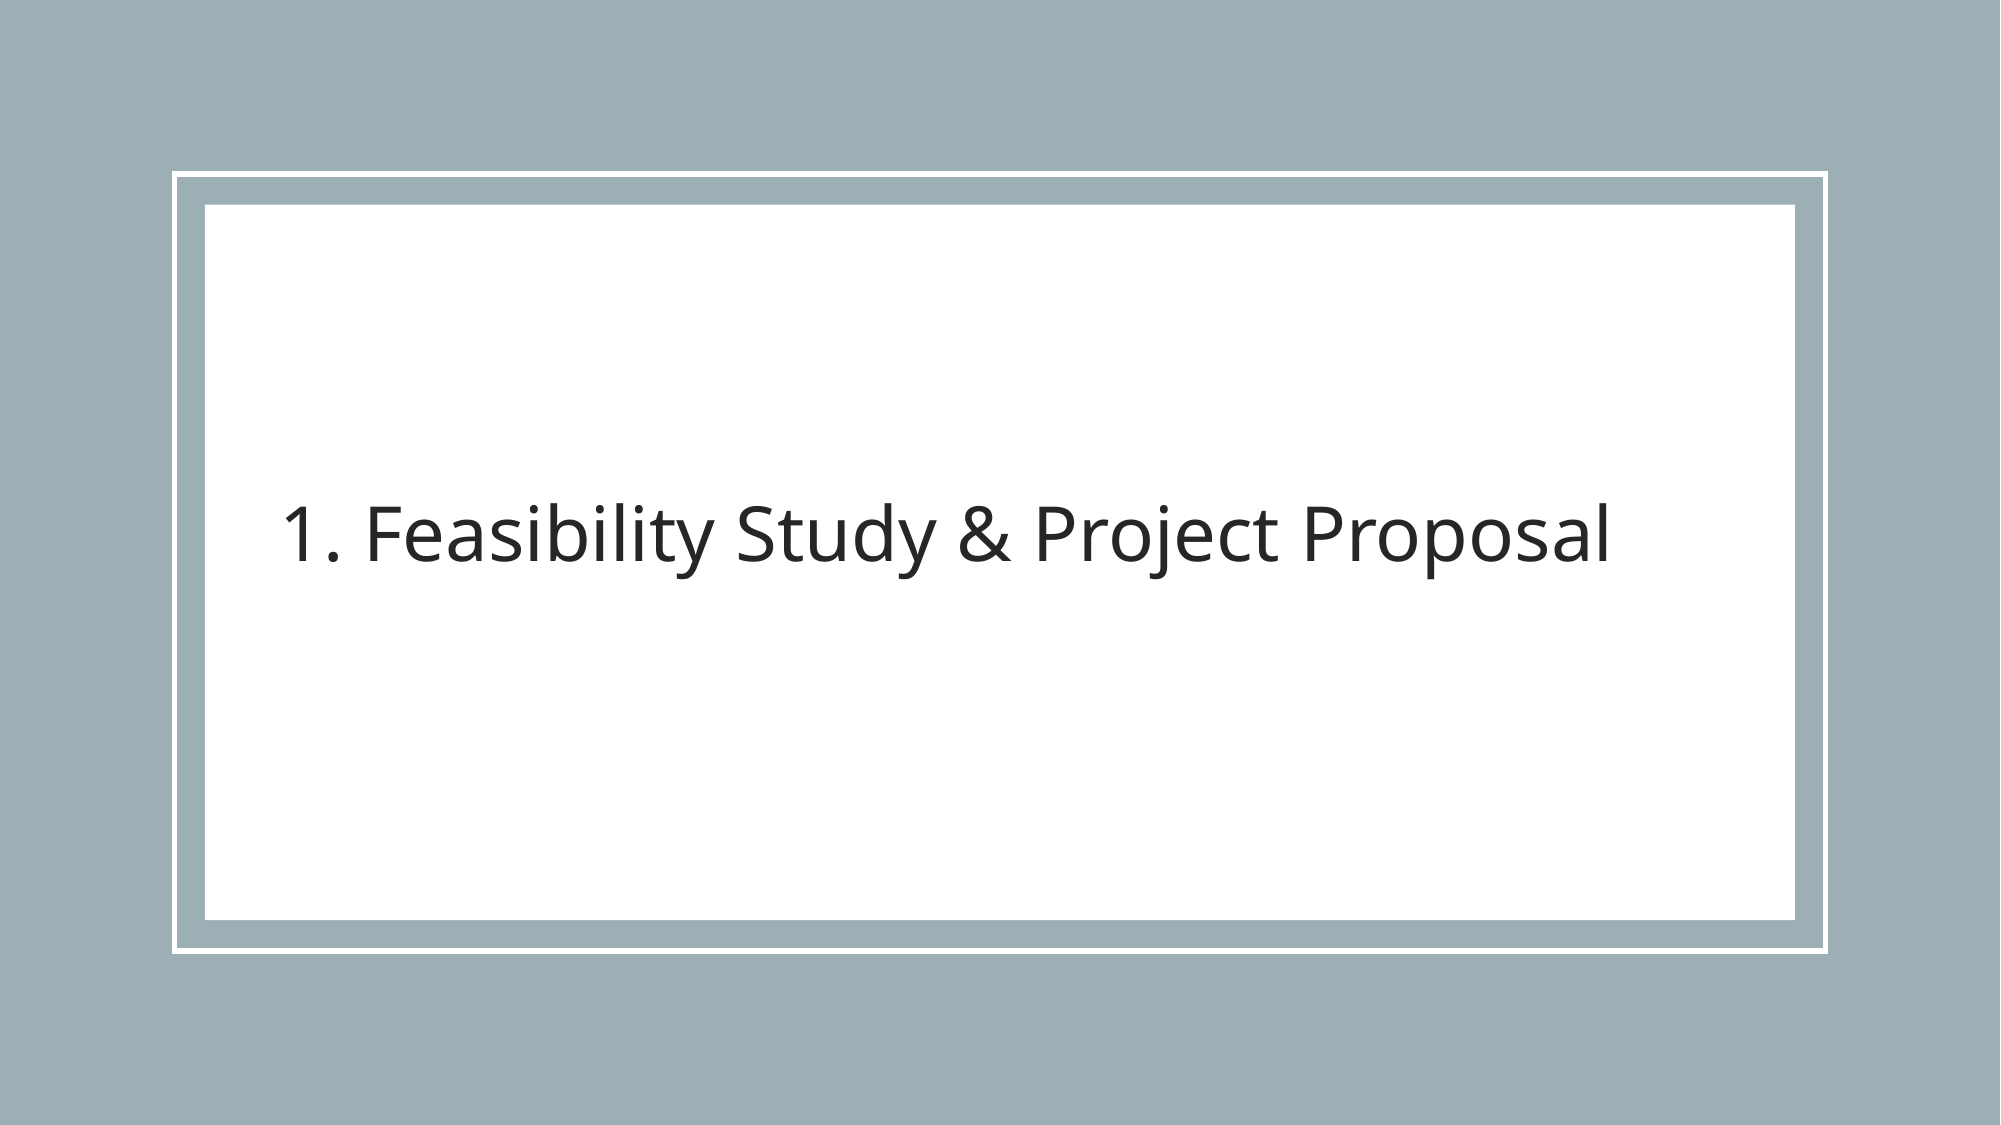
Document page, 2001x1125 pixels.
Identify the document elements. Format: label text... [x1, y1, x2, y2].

text_box [0, 0, 2000, 1125]
list 1. Feasibility Study & Project Proposal [264, 488, 1705, 659]
text_box [173, 173, 1827, 952]
